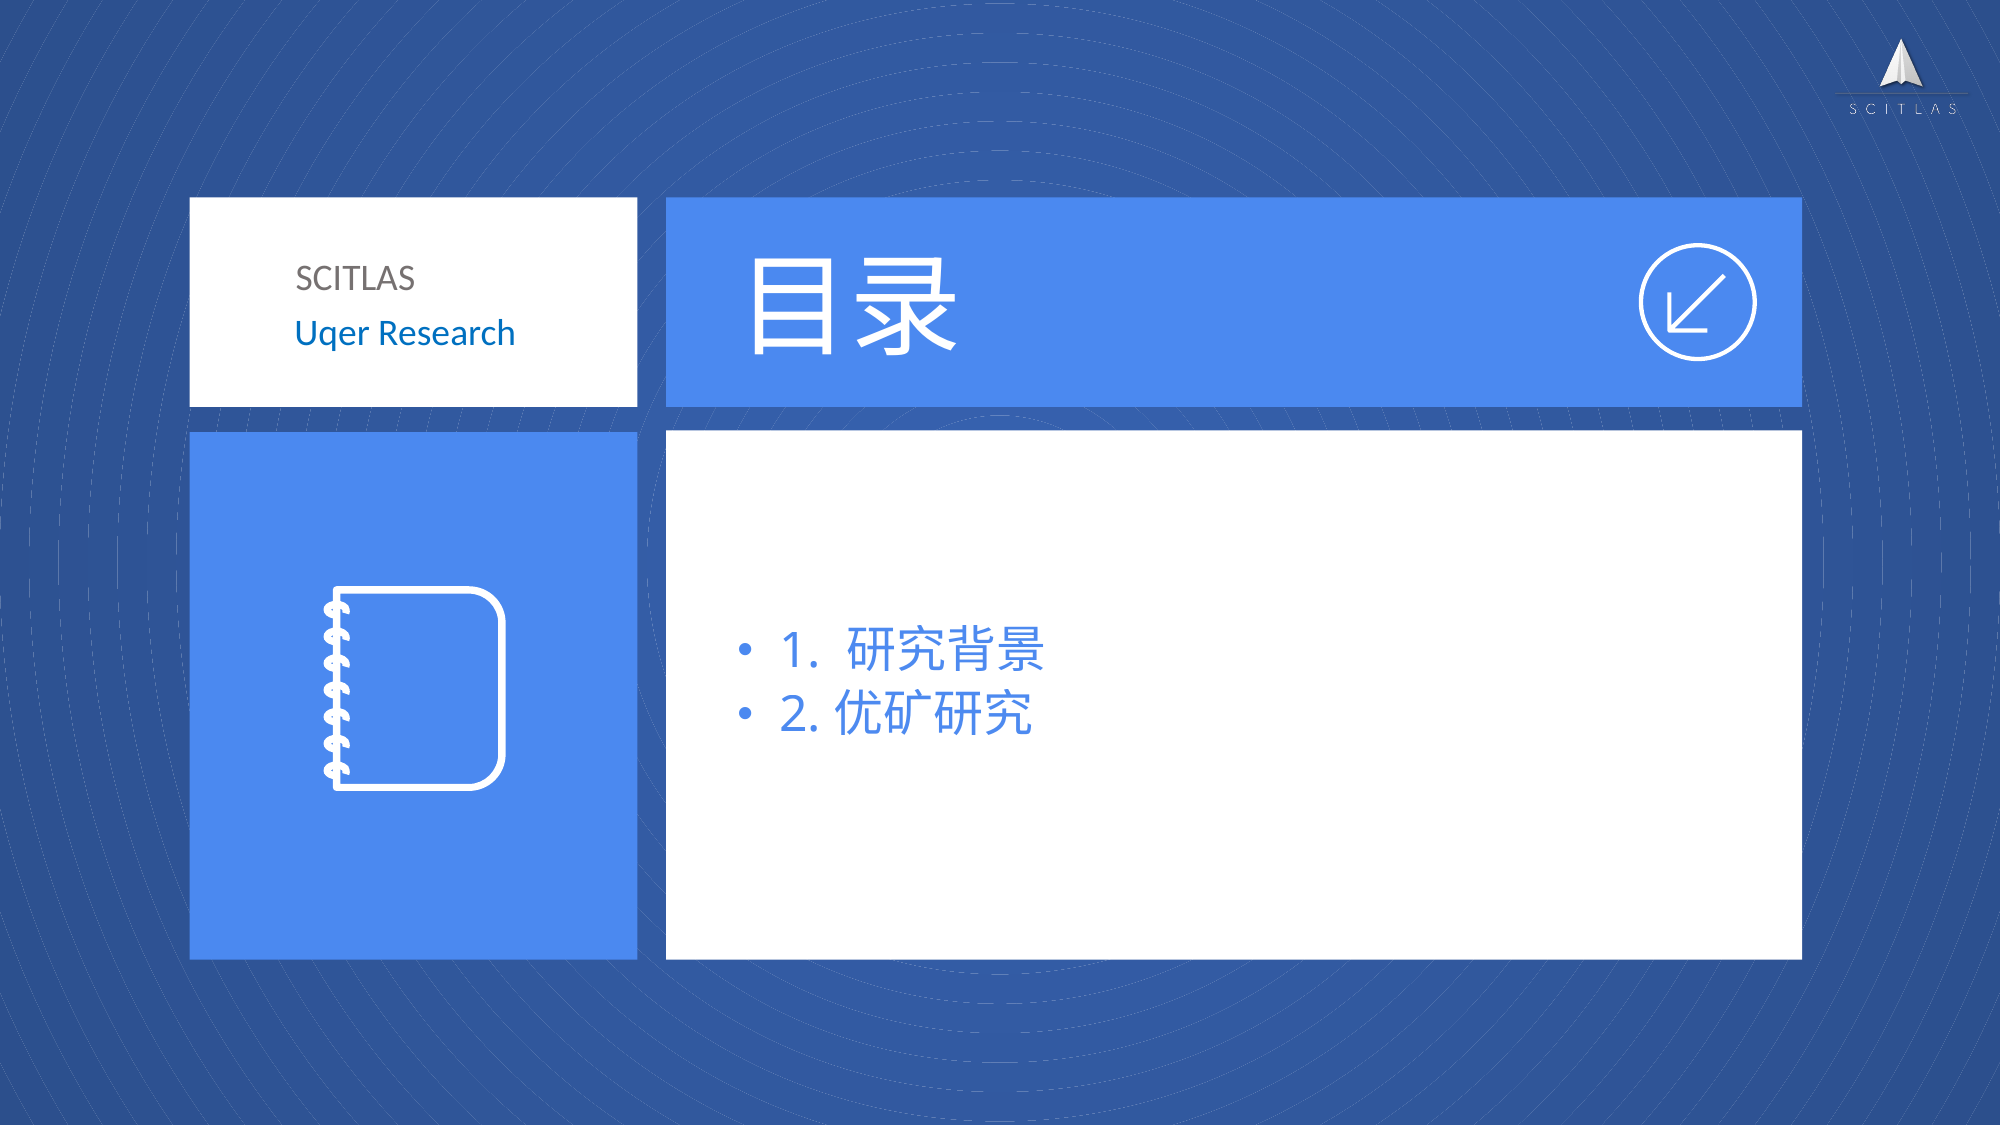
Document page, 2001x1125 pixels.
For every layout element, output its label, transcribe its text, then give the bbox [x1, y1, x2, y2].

text_box [189, 431, 638, 961]
text_box [189, 196, 638, 408]
text_box [0, 0, 2000, 1125]
text_box [665, 196, 1803, 408]
picture [1802, 0, 2000, 142]
text_box [1638, 243, 1757, 362]
text_box 目录 [722, 226, 1290, 376]
text_box [323, 586, 506, 791]
text_box 1. 研究背景 2.优矿研究 [726, 613, 1746, 754]
text_box [665, 429, 1803, 961]
text_box Uqer Research [279, 300, 607, 361]
text_box SCITLAS [280, 245, 539, 306]
